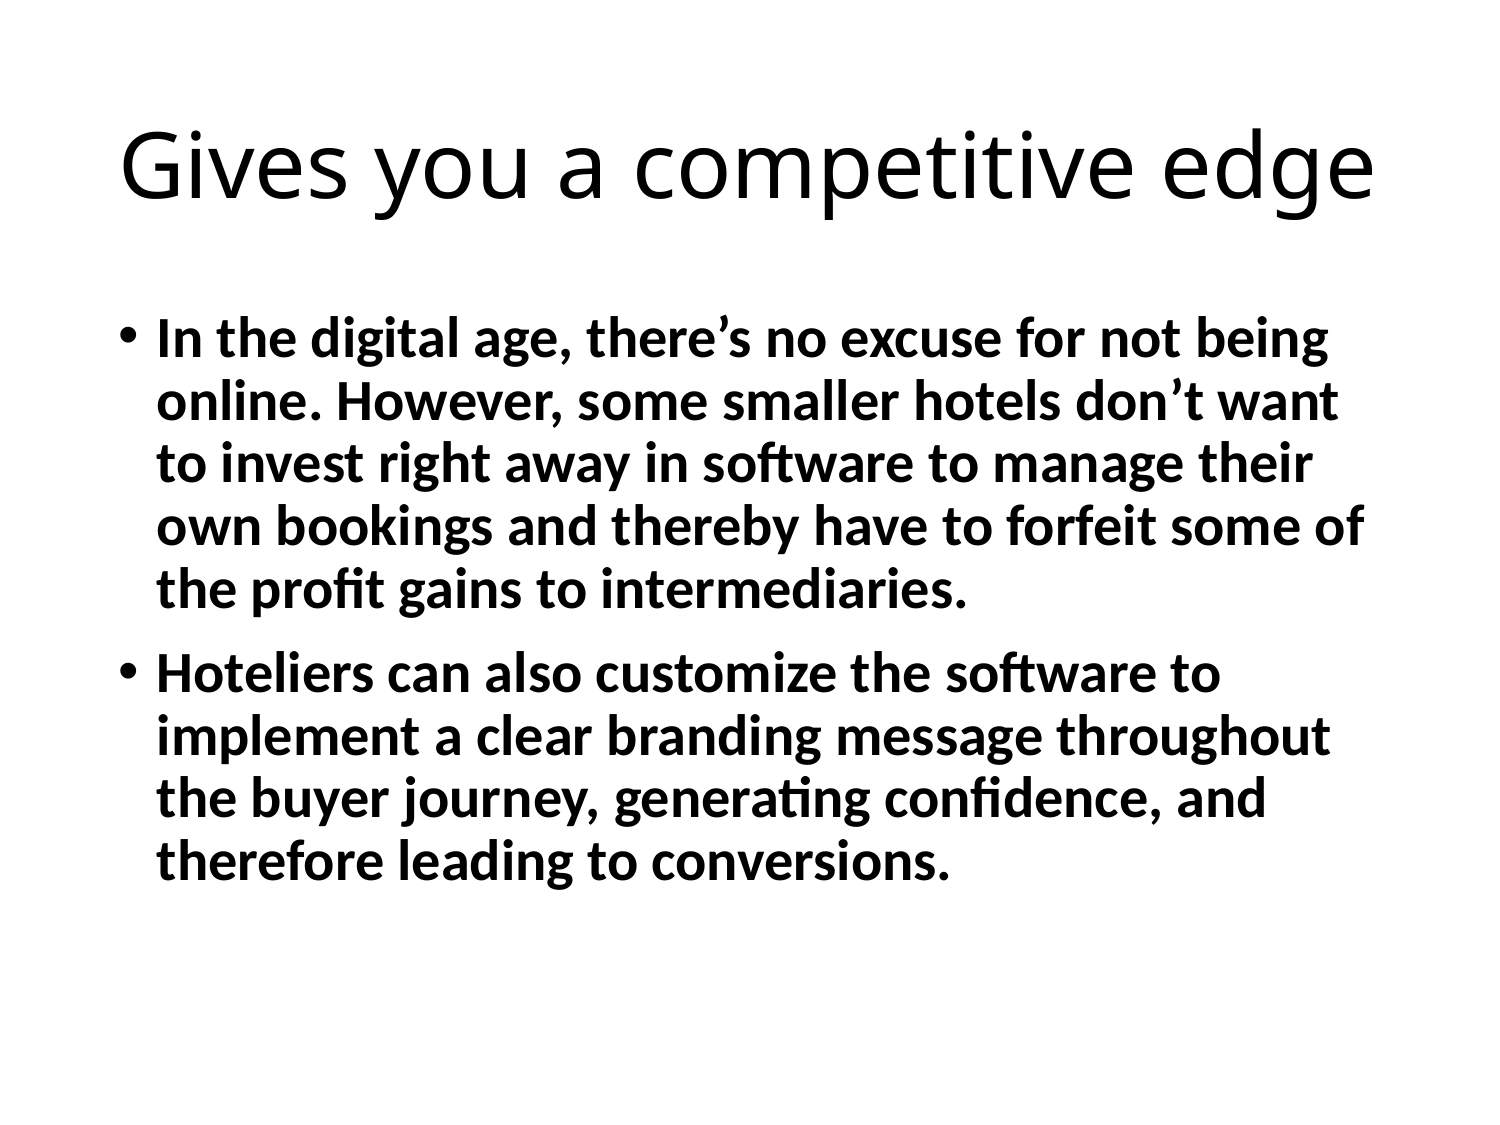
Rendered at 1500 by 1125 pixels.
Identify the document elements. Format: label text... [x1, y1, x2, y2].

title Gives you a competitive edge [103, 59, 1397, 278]
list In the digital age, there’s no excuse for not being online. However, some smaller hotels don’t want to invest right away in software to manage their own bookings and thereby have to forfeit some of the profit gains to intermediaries. Hoteliers can also customize the software to implement a clear branding message throughout the buyer journey, generating confidence, and therefore leading to conversions. [103, 299, 1397, 1014]
